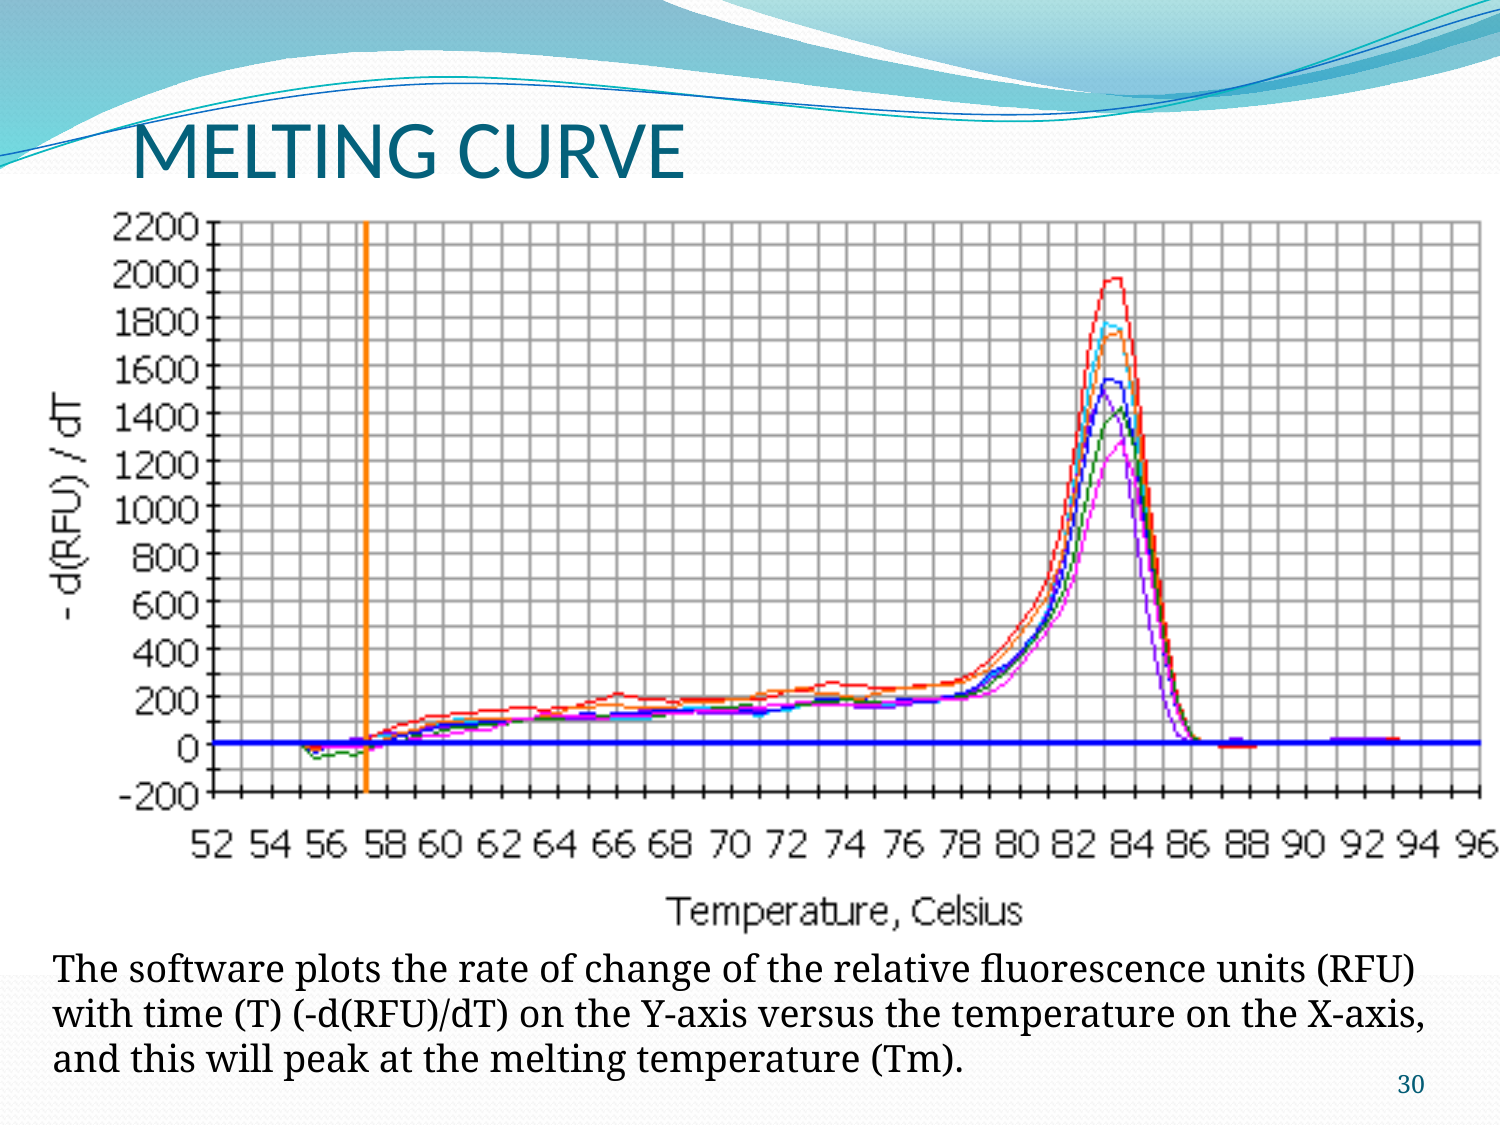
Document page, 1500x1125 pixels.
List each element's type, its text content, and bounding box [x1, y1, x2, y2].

text_box MELTING CURVE [115, 87, 703, 174]
slide_number 30 [1299, 1088, 1425, 1103]
picture [0, 174, 1500, 976]
text_box The software plots the rate of change of the relative fluorescence units (RFU) with time (T) (-d(RFU)/dT) on the Y-axis versus the temperature on the X-axis, and this will peak at the melting temperature (Tm). [37, 987, 1475, 1088]
